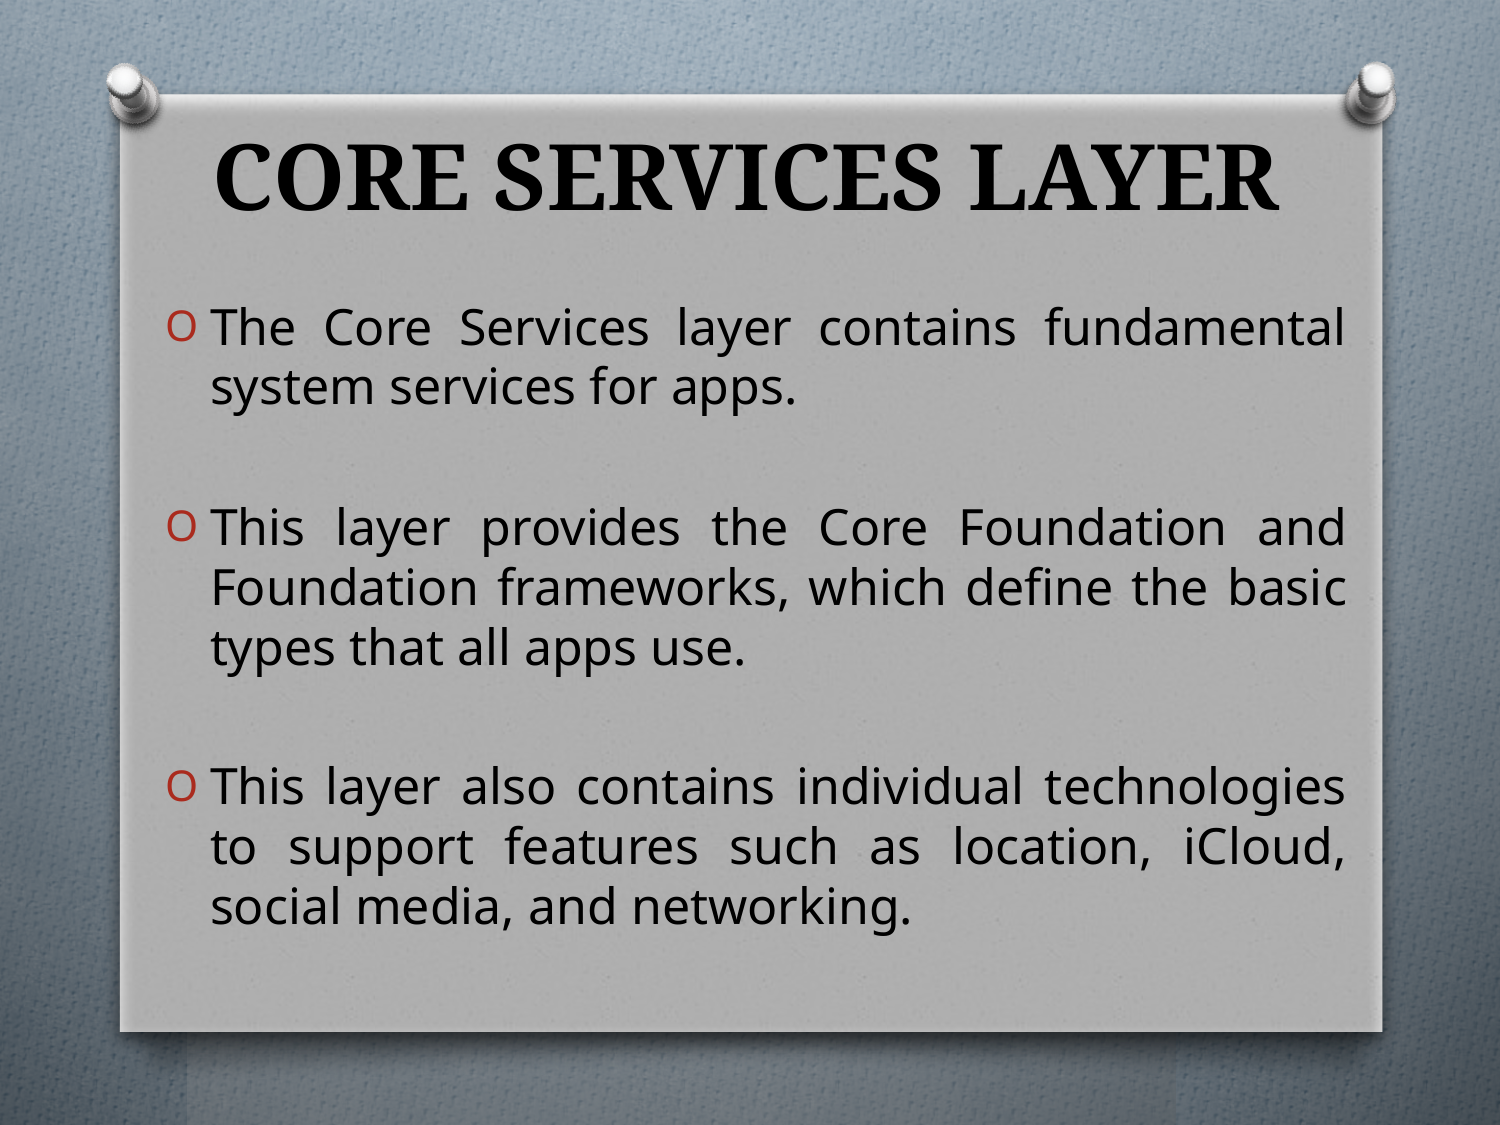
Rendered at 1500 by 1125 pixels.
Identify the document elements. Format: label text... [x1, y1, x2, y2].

list The Core Services layer contains fundamental system services for apps. This layer provides the Core Foundation and Foundation frameworks, which define the basic types that all apps use. This layer also contains individual technologies to support features such as location, iCloud, social media, and networking. [150, 287, 1363, 1013]
title CORE SERVICES LAYER [174, 75, 1318, 273]
picture [75, 29, 198, 153]
picture [1317, 35, 1439, 156]
